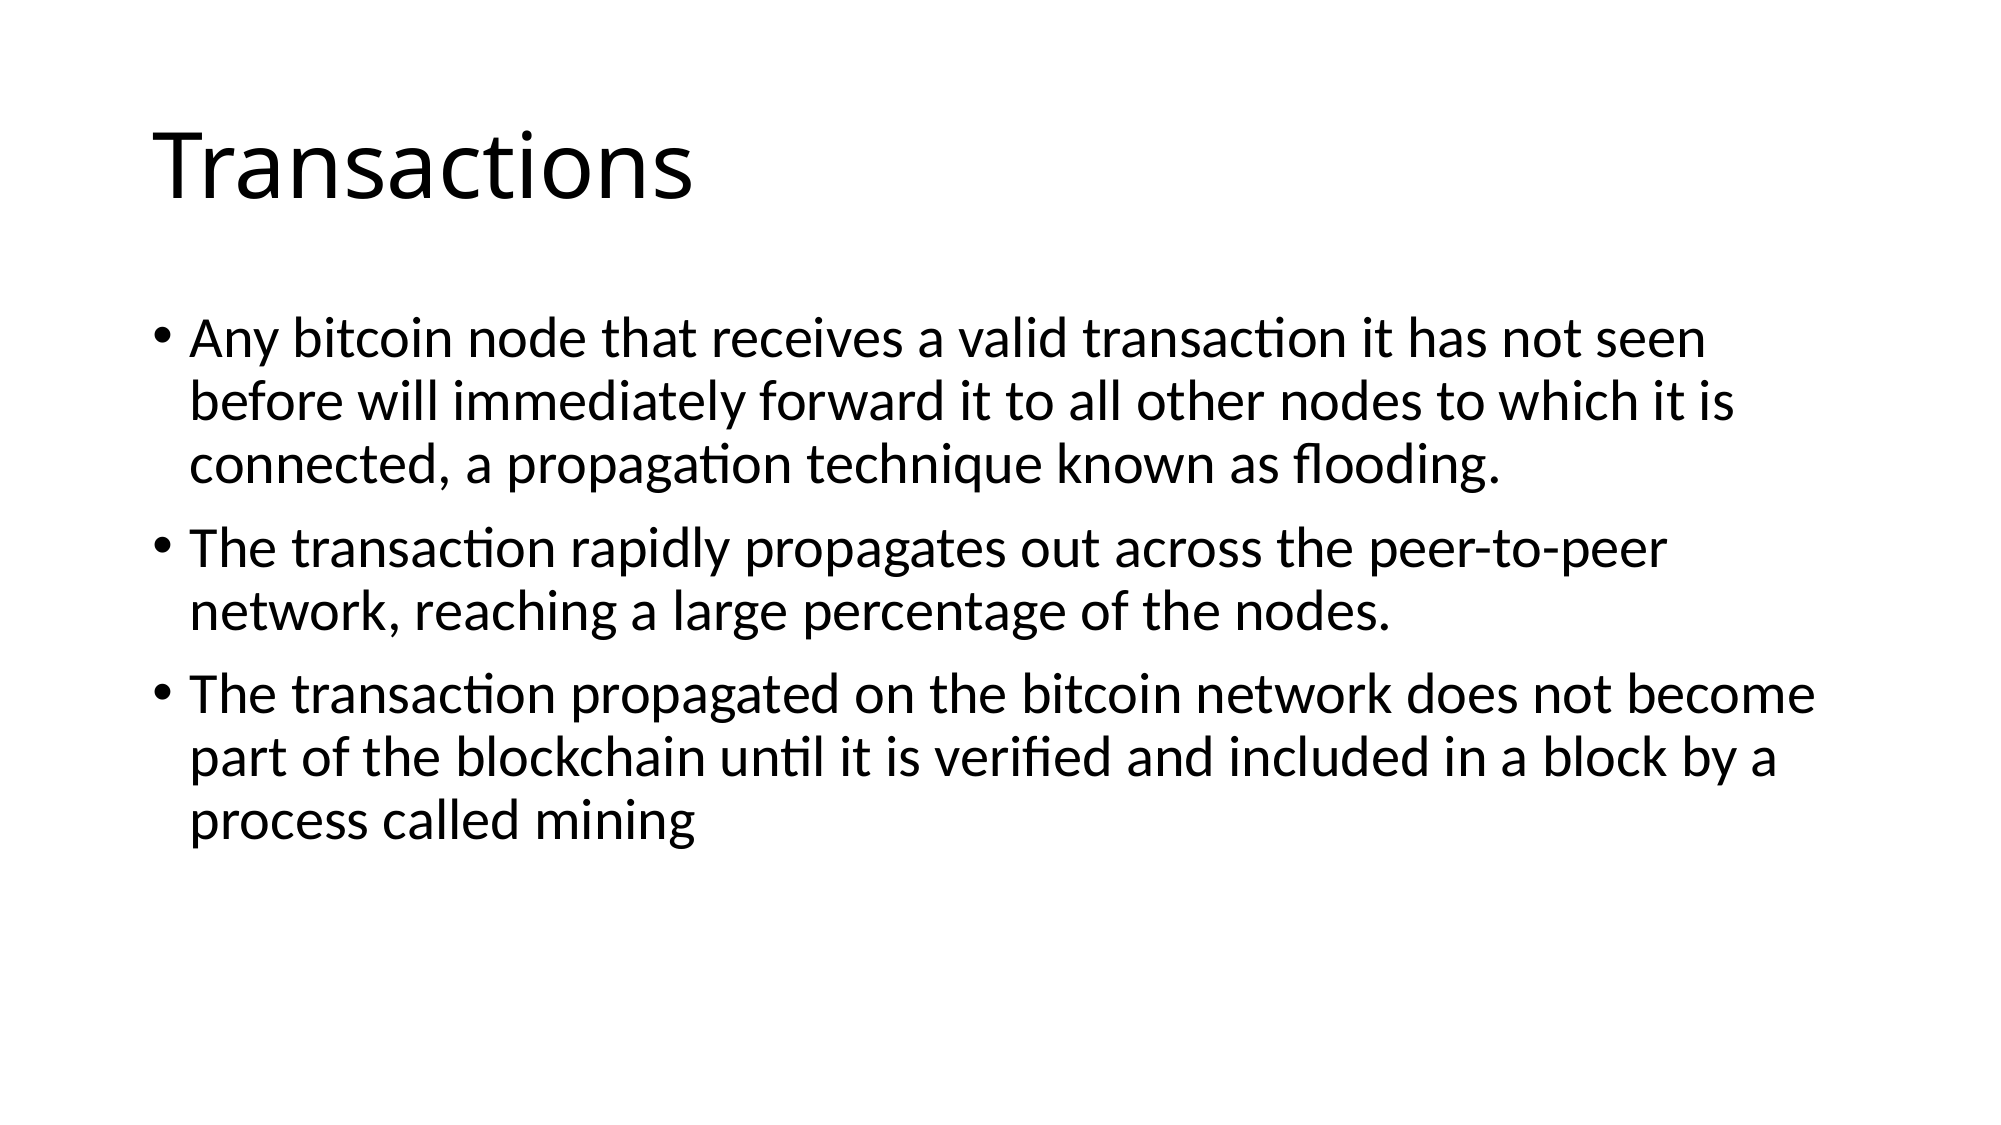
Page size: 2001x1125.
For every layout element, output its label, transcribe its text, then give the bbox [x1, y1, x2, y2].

title Transactions [137, 59, 1863, 278]
list Any bitcoin node that receives a valid transaction it has not seen before will immediately forward it to all other nodes to which it is connected, a propagation technique known as flooding. The transaction rapidly propagates out across the peer-to-peer network, reaching a large percentage of the nodes. The transaction propagated on the bitcoin network does not become part of the blockchain until it is verified and included in a block by a process called mining [137, 299, 1863, 1014]
